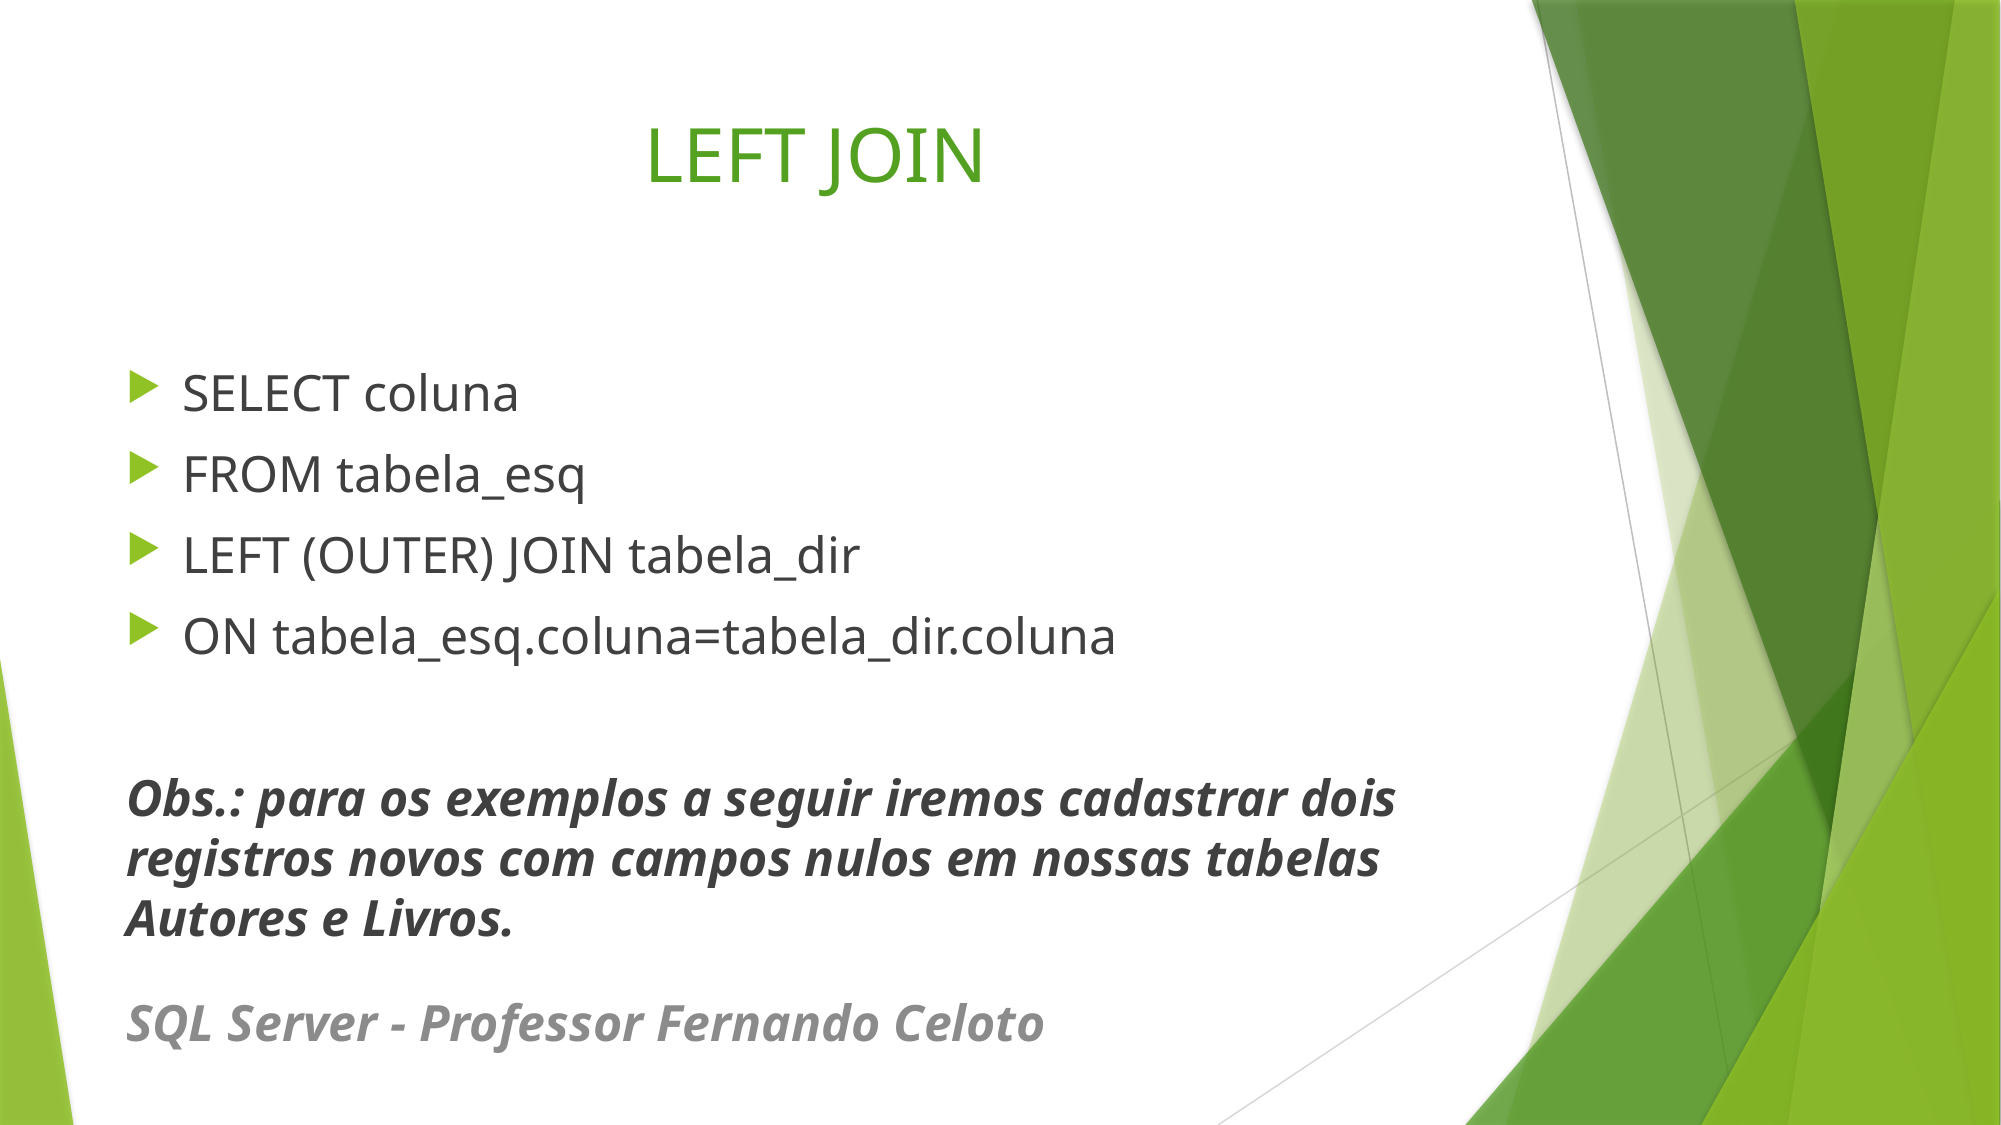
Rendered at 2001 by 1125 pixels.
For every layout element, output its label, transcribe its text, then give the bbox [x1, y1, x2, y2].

footer SQL Server - Professor Fernando Celoto [111, 991, 1145, 1051]
title LEFT JOIN [111, 99, 1522, 317]
list SELECT coluna FROM tabela_esq LEFT (OUTER) JOIN tabela_dir ON tabela_esq.coluna=tabela_dir.coluna Obs.: para os exemplos a seguir iremos cadastrar dois registros novos com campos nulos em nossas tabelas Autores e Livros. [111, 354, 1522, 992]
